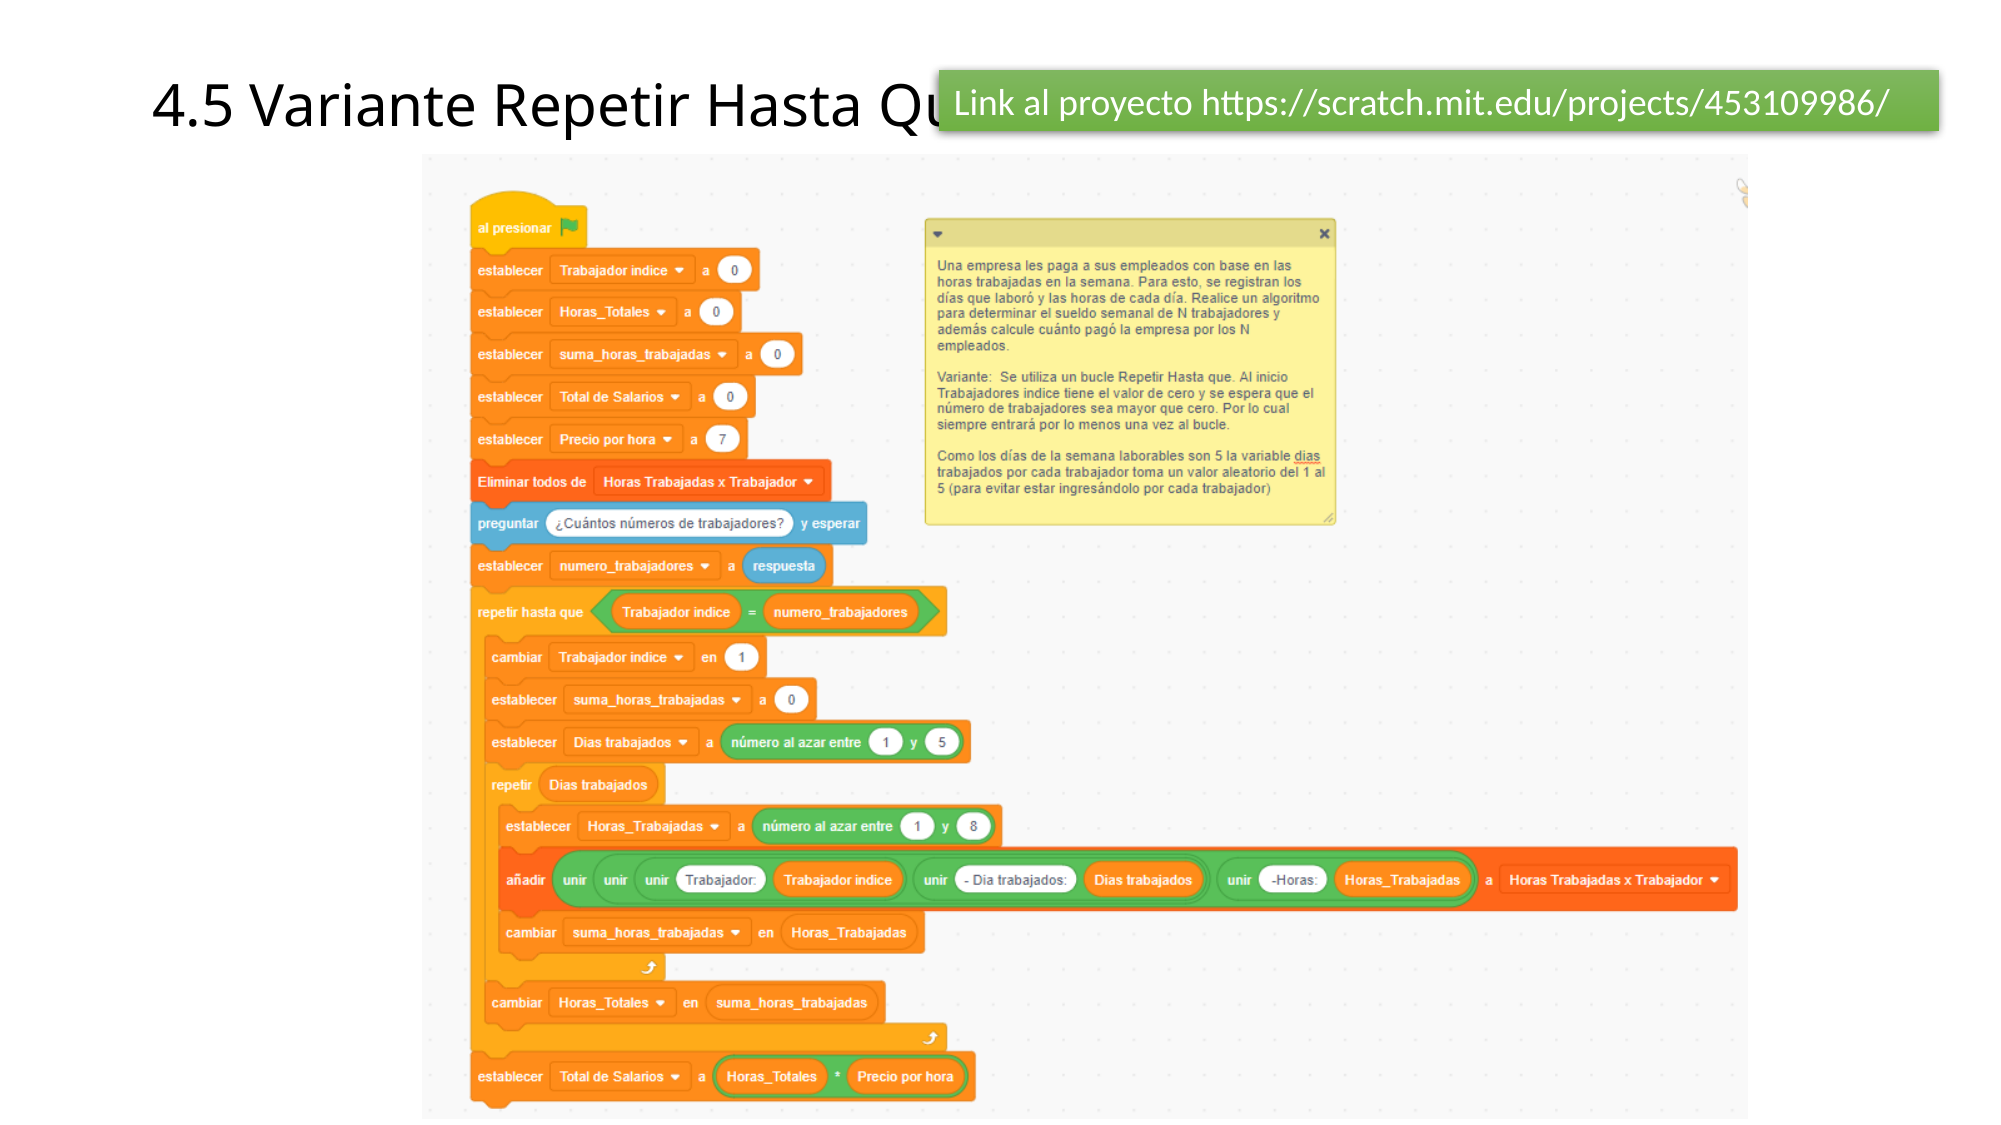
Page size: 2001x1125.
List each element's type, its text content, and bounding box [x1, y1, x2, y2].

text_box Link al proyecto https://scratch.mit.edu/projects/453109986/ [939, 70, 1939, 131]
title 4.5 Variante Repetir Hasta Que [137, 59, 1863, 155]
picture [422, 154, 1748, 1119]
